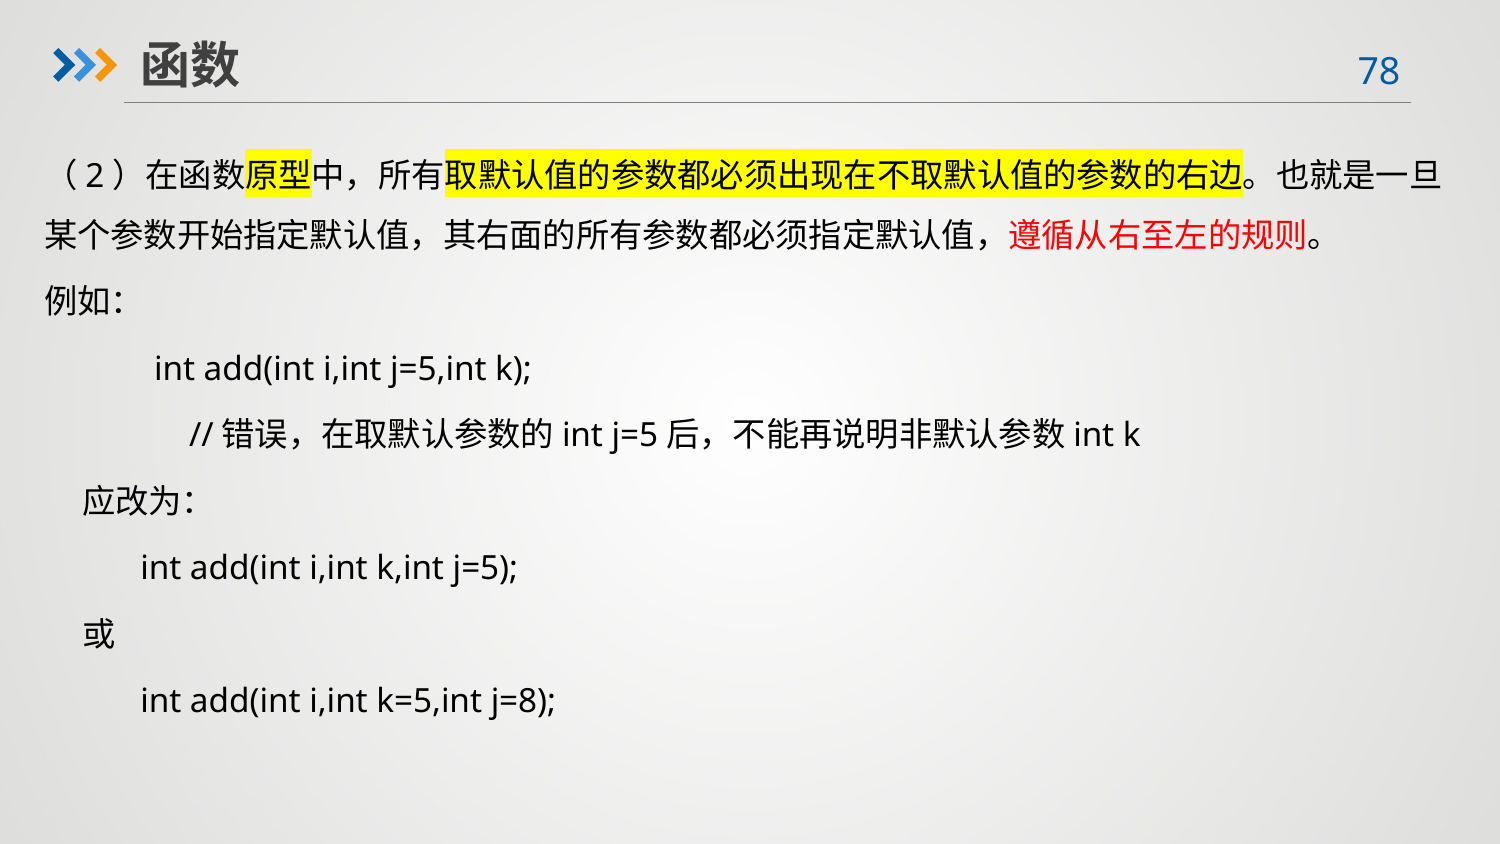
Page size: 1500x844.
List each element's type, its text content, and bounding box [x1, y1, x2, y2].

text_box （2）在函数原型中，所有取默认值的参数都必须出现在不取默认值的参数的右边。也就是一旦某个参数开始指定默认值，其右面的所有参数都必须指定默认值，遵循从右至左的规则。 例如： int add(int i,int j=5,int k); //错误，在取默认参数的int j=5后，不能再说明非默认参数int k 应改为： int add(int i,int k,int j=5); 或 int add(int i,int k=5,int j=8); [29, 126, 1483, 774]
text_box 函数 [140, 32, 845, 95]
picture [0, 0, 1500, 844]
